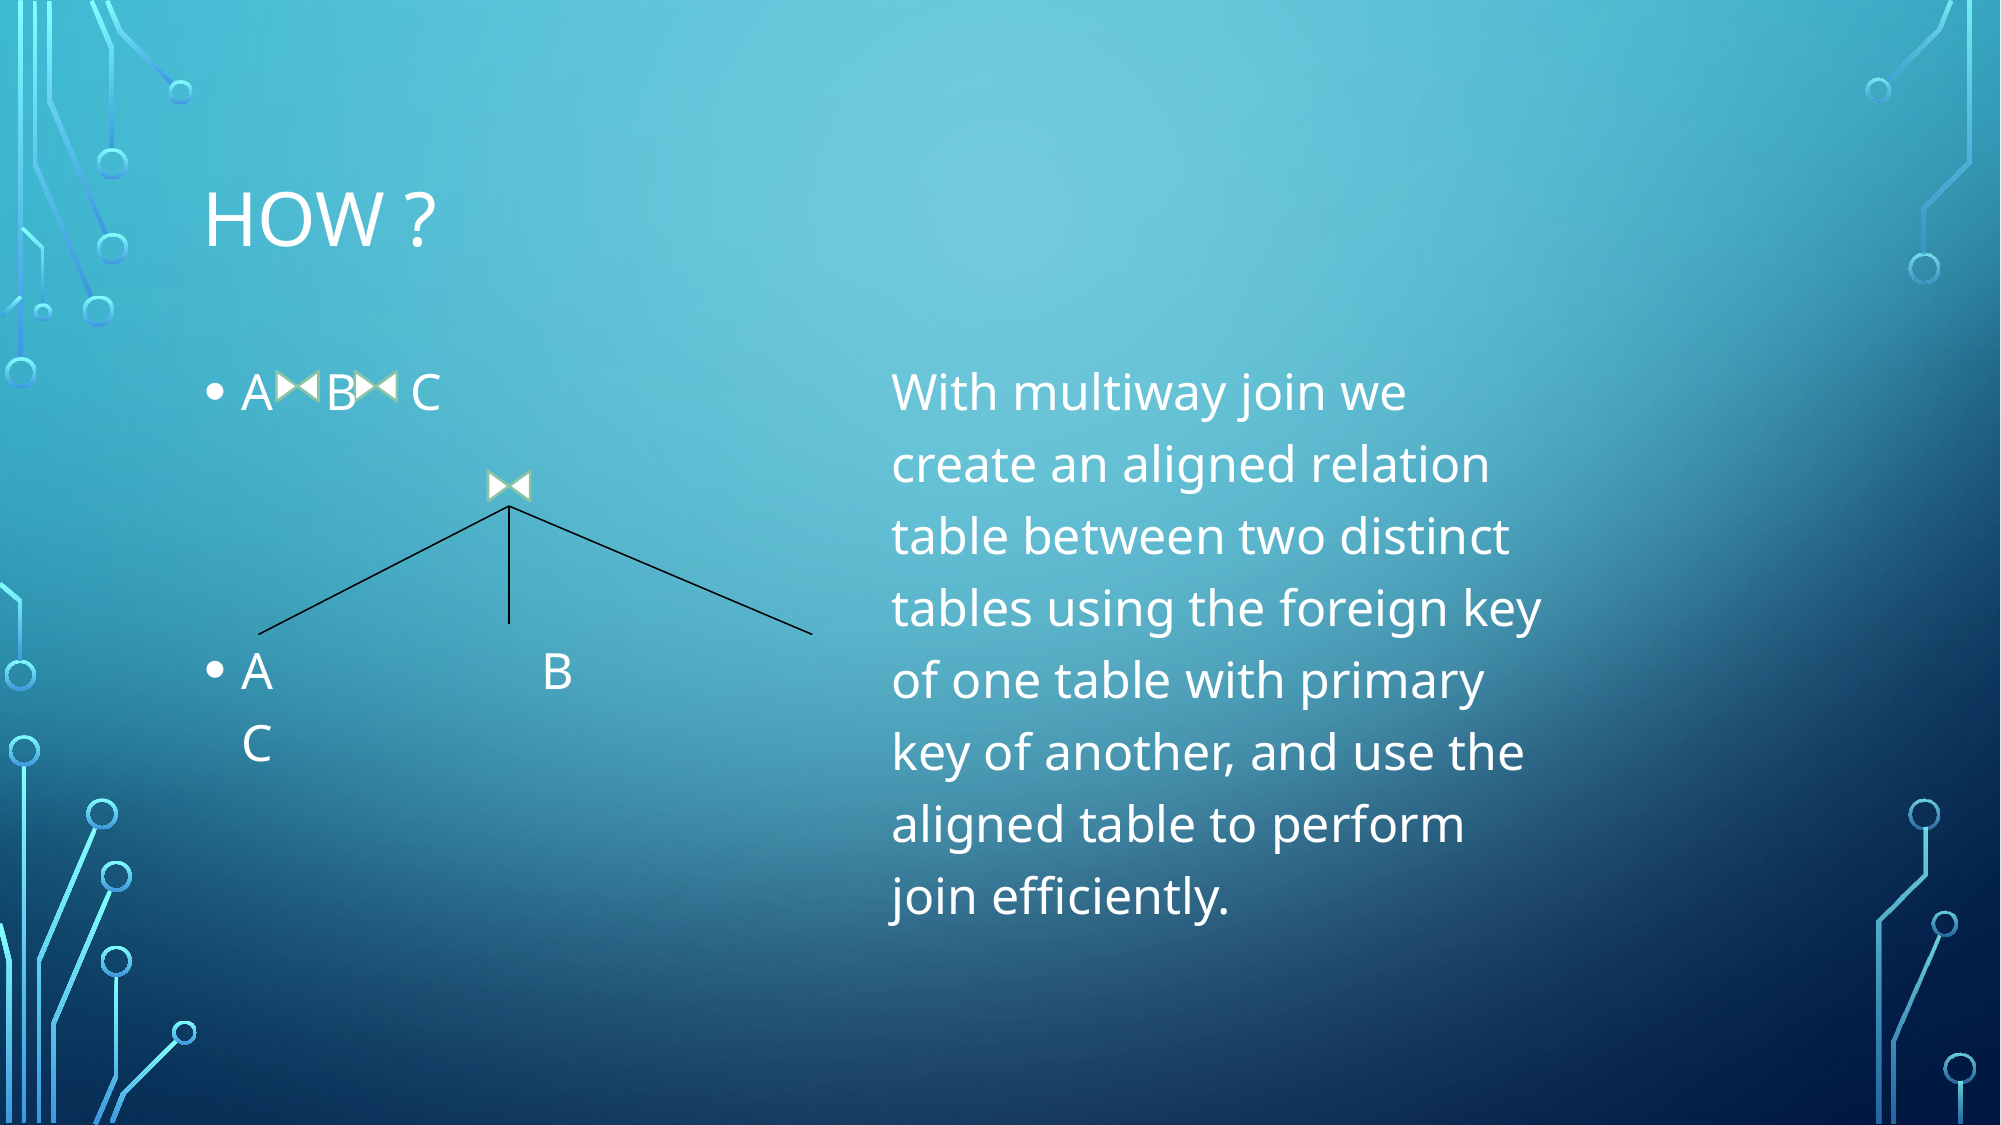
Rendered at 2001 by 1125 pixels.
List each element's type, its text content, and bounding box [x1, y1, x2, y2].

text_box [258, 505, 508, 635]
list With multiway join we create an aligned relation table between two distinct tables using the foreign key of one table with primary key of another, and use the aligned table to perform join efficiently. [877, 341, 1564, 923]
text_box A B C A B C [189, 341, 877, 923]
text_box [508, 505, 813, 635]
title How ? [187, 101, 1813, 344]
